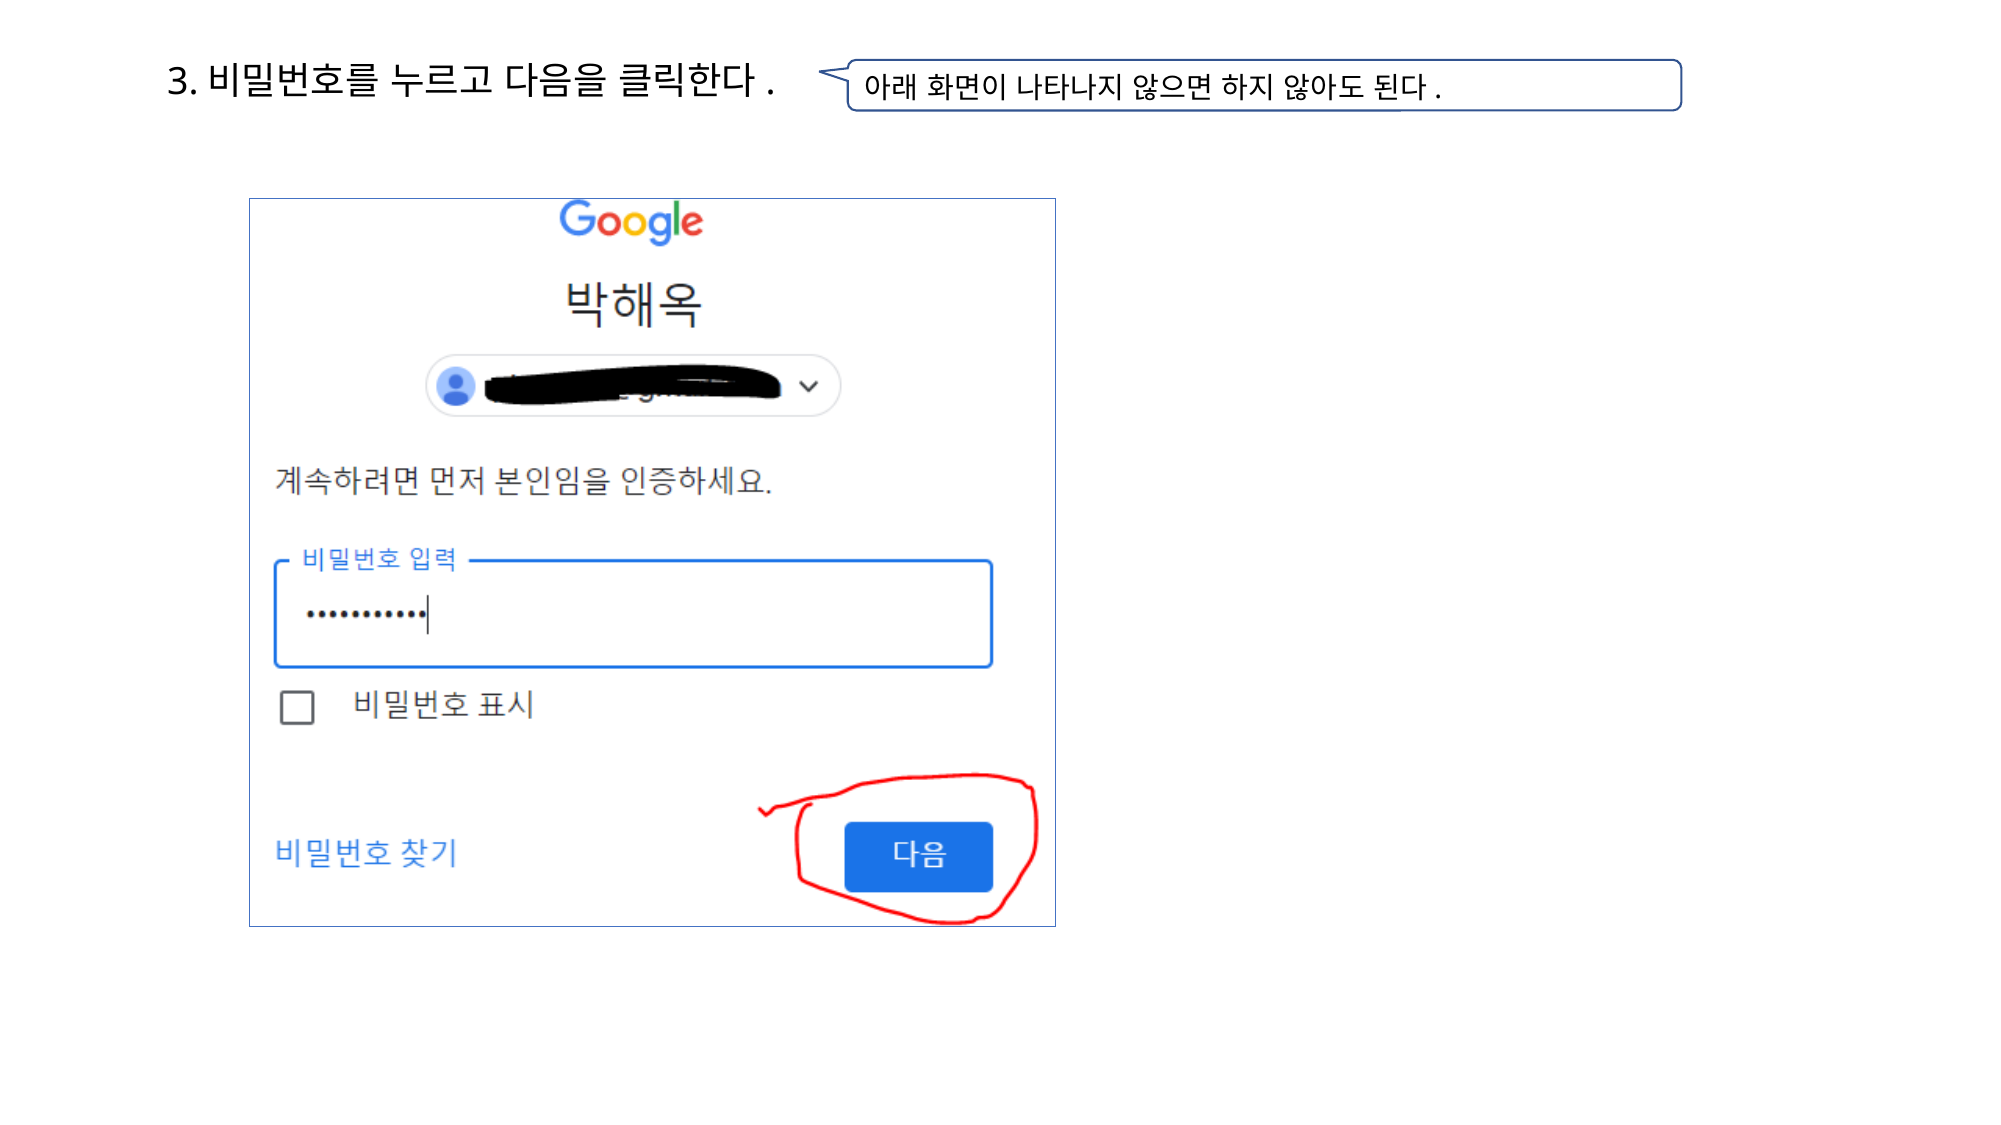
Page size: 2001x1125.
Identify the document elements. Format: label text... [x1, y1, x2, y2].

text_box 아래 화면이 나타나지 않으면 하지 않아도 된다. [818, 58, 1683, 112]
picture [249, 198, 1056, 927]
text_box 3.비밀번호를 누르고 다음을 클릭한다. [152, 49, 967, 110]
